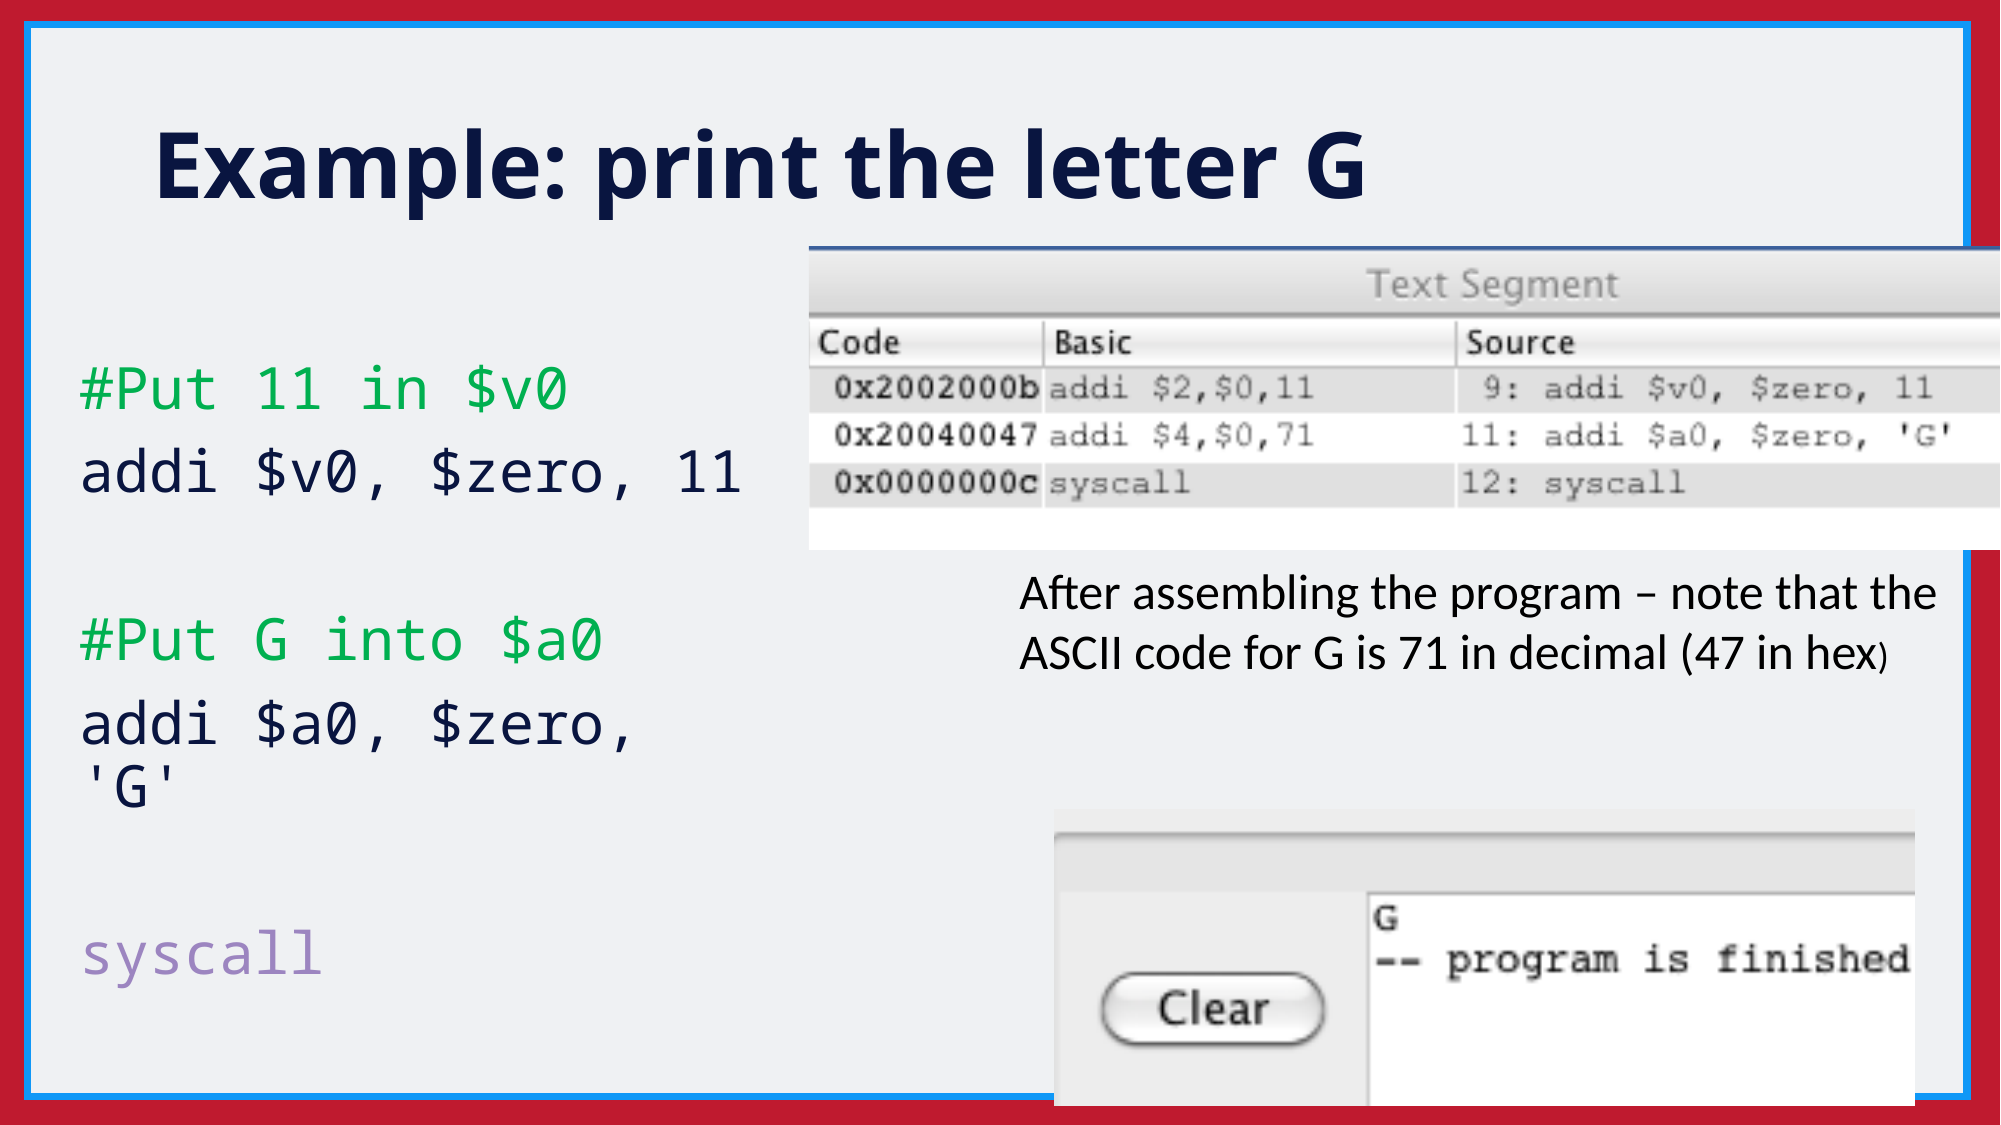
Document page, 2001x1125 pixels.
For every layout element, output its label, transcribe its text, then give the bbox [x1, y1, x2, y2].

picture [1054, 809, 1915, 1106]
text_box After assembling the program – note that the ASCII code for G is 71 in decimal (47 in hex) [1004, 552, 1965, 688]
list #Put 11 in $v0 addi $v0, $zero, 11 #Put G into $a0 addi $a0, $zero, 'G' syscall [64, 351, 769, 1066]
title Example: print the letter G [137, 59, 1863, 278]
picture [808, 246, 2000, 550]
